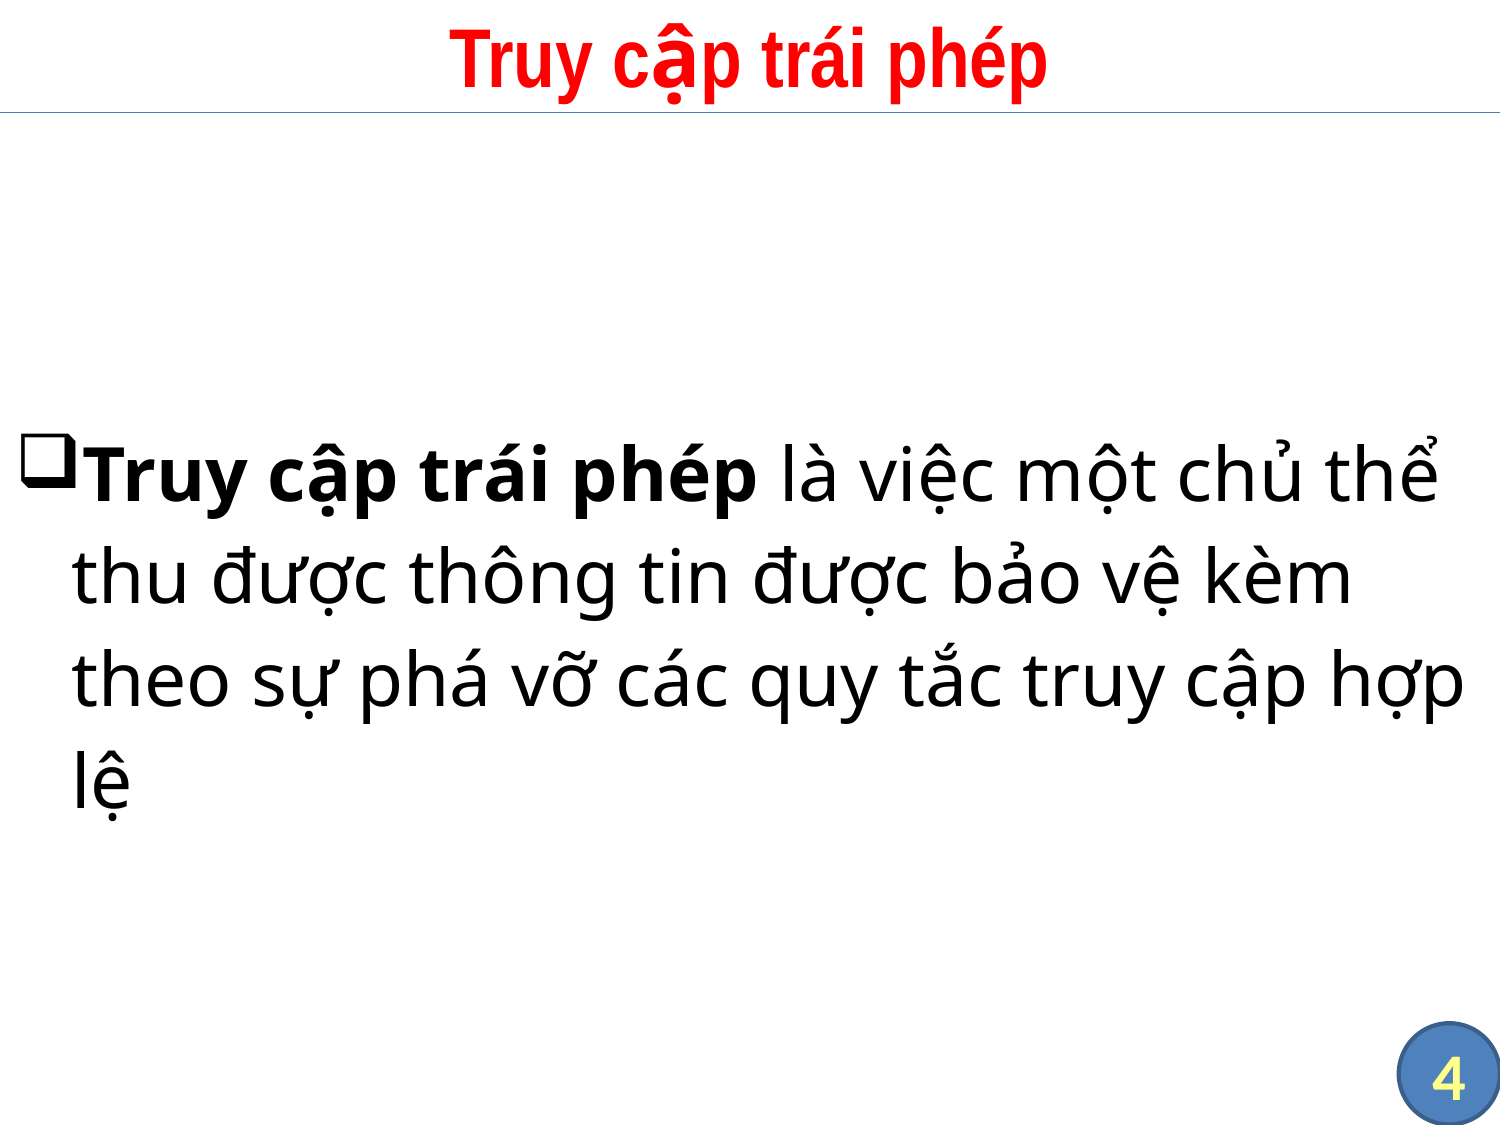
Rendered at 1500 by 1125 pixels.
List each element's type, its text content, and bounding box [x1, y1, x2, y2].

title Truy cập trái phép [0, 0, 1500, 113]
slide_number 4 [1399, 1023, 1500, 1125]
list Truy cập trái phép là việc một chủ thể thu được thông tin được bảo vệ kèm theo sự phá vỡ các quy tắc truy cập hợp lệ [0, 113, 1500, 1125]
